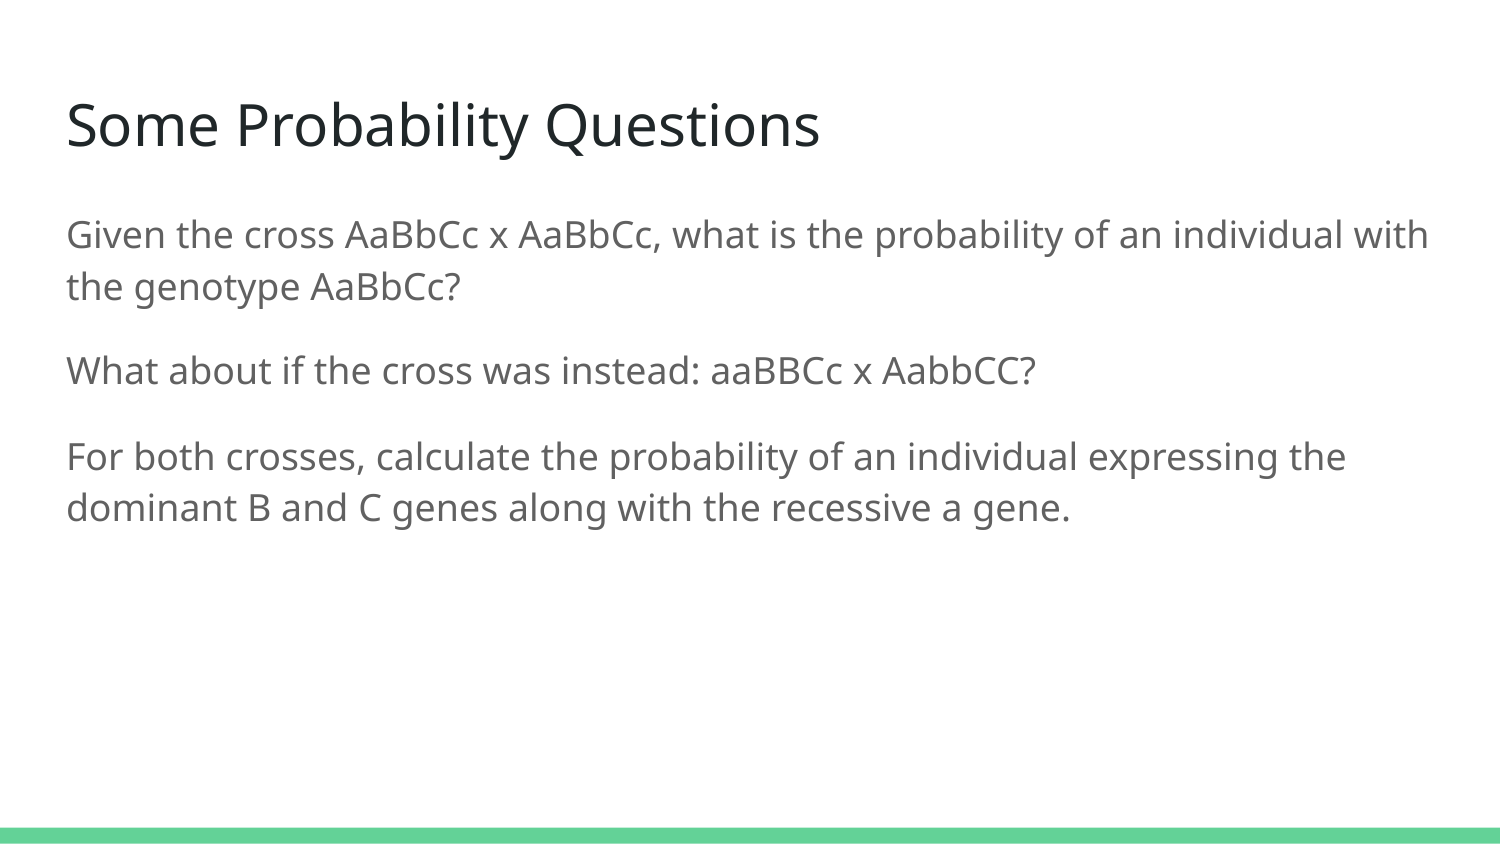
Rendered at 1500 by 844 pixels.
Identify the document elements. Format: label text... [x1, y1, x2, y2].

list Given the cross AaBbCc x AaBbCc, what is the probability of an individual with the genotype AaBbCc? What about if the cross was instead: aaBBCc x AabbCC? For both crosses, calculate the probability of an individual expressing the dominant B and C genes along with the recessive a gene. [51, 189, 1449, 750]
title Some Probability Questions [51, 72, 1449, 167]
